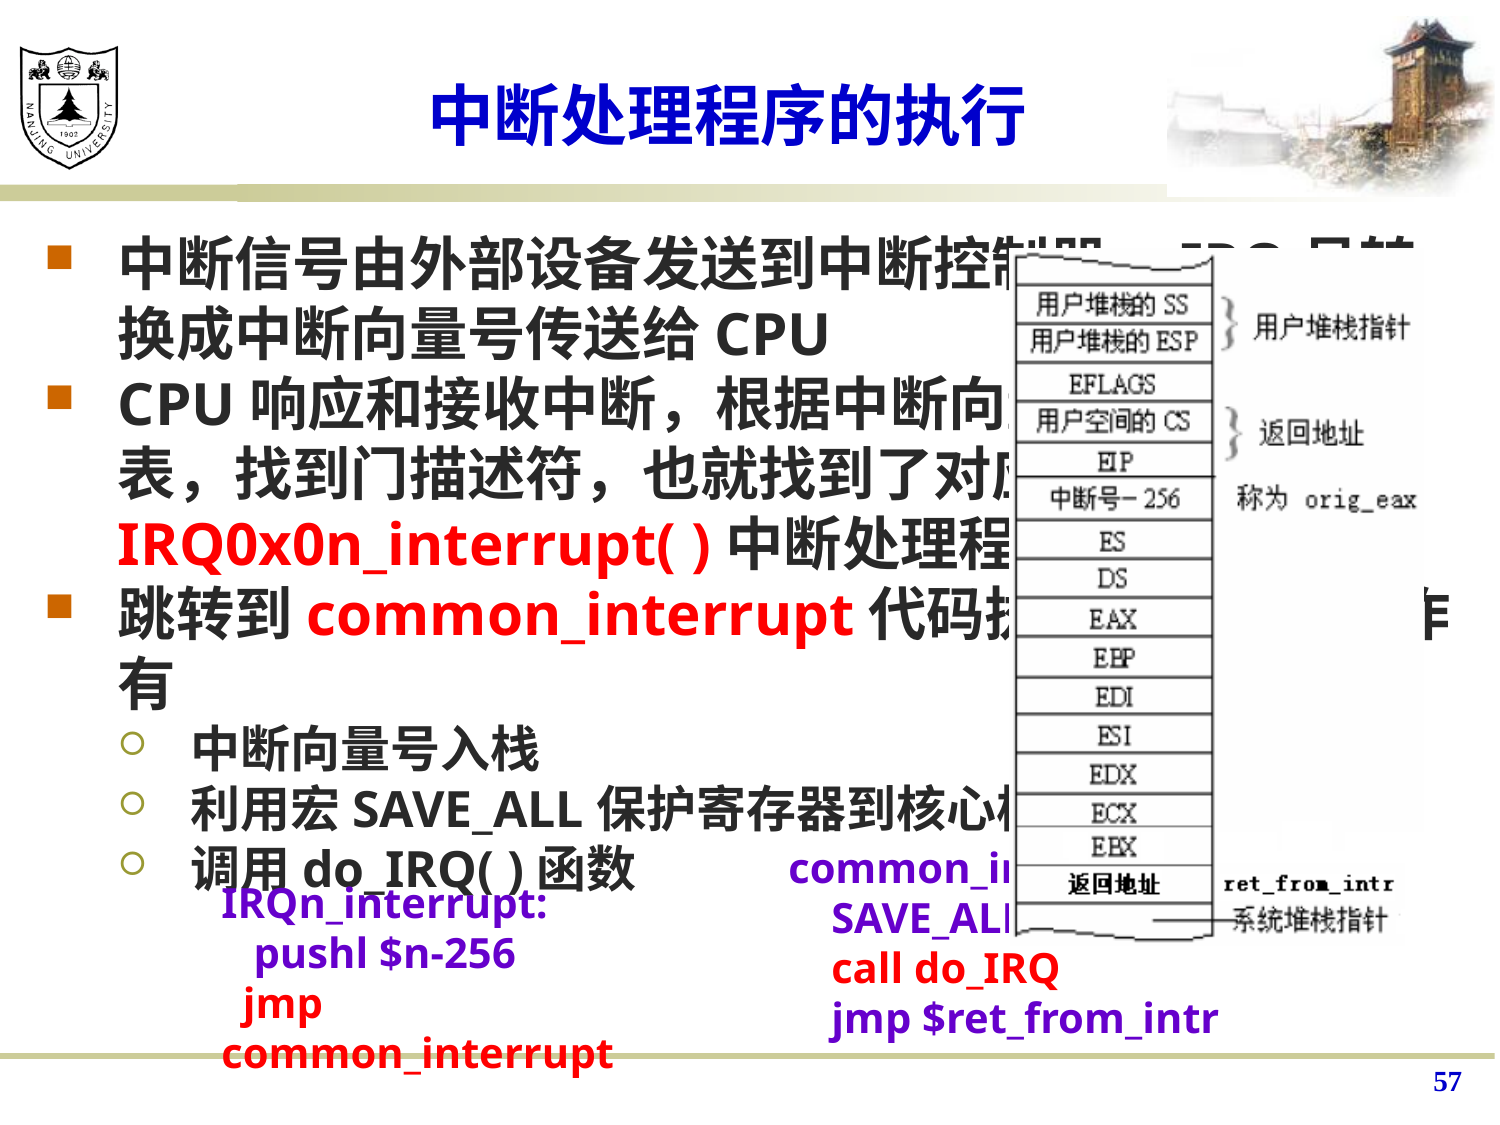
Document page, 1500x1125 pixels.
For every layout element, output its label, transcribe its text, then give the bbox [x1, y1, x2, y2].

picture [1167, 16, 1495, 197]
picture [0, 1053, 206, 1059]
slide_number 57 [1399, 1054, 1496, 1125]
picture [14, 42, 124, 173]
title 中断处理程序的执行 [123, 66, 1331, 161]
picture [1009, 248, 1424, 946]
text_box common_interrupt: SAVE_ALL call do_IRQ jmp $ret_from_intr [773, 834, 1287, 1049]
picture [703, 1053, 1495, 1059]
text_box IRQn_interrupt: pushl $n-256 jmp common_interrupt [206, 869, 703, 1085]
list 中断信号由外部设备发送到中断控制器，IRQ号转换成中断向量号传送给CPU CPU响应和接收中断，根据中断向量号查找IDT表，找到门描述符，也就找到了对应的IRQ0x0n_interrupt( )中断处理程序入口地址 跳转到common_interrupt代码执行，其做的工作有 中断向量号入栈 利用宏SAVE_ALL保护寄存器到核心栈 调用do_IRQ( )函数 [29, 219, 1483, 1035]
